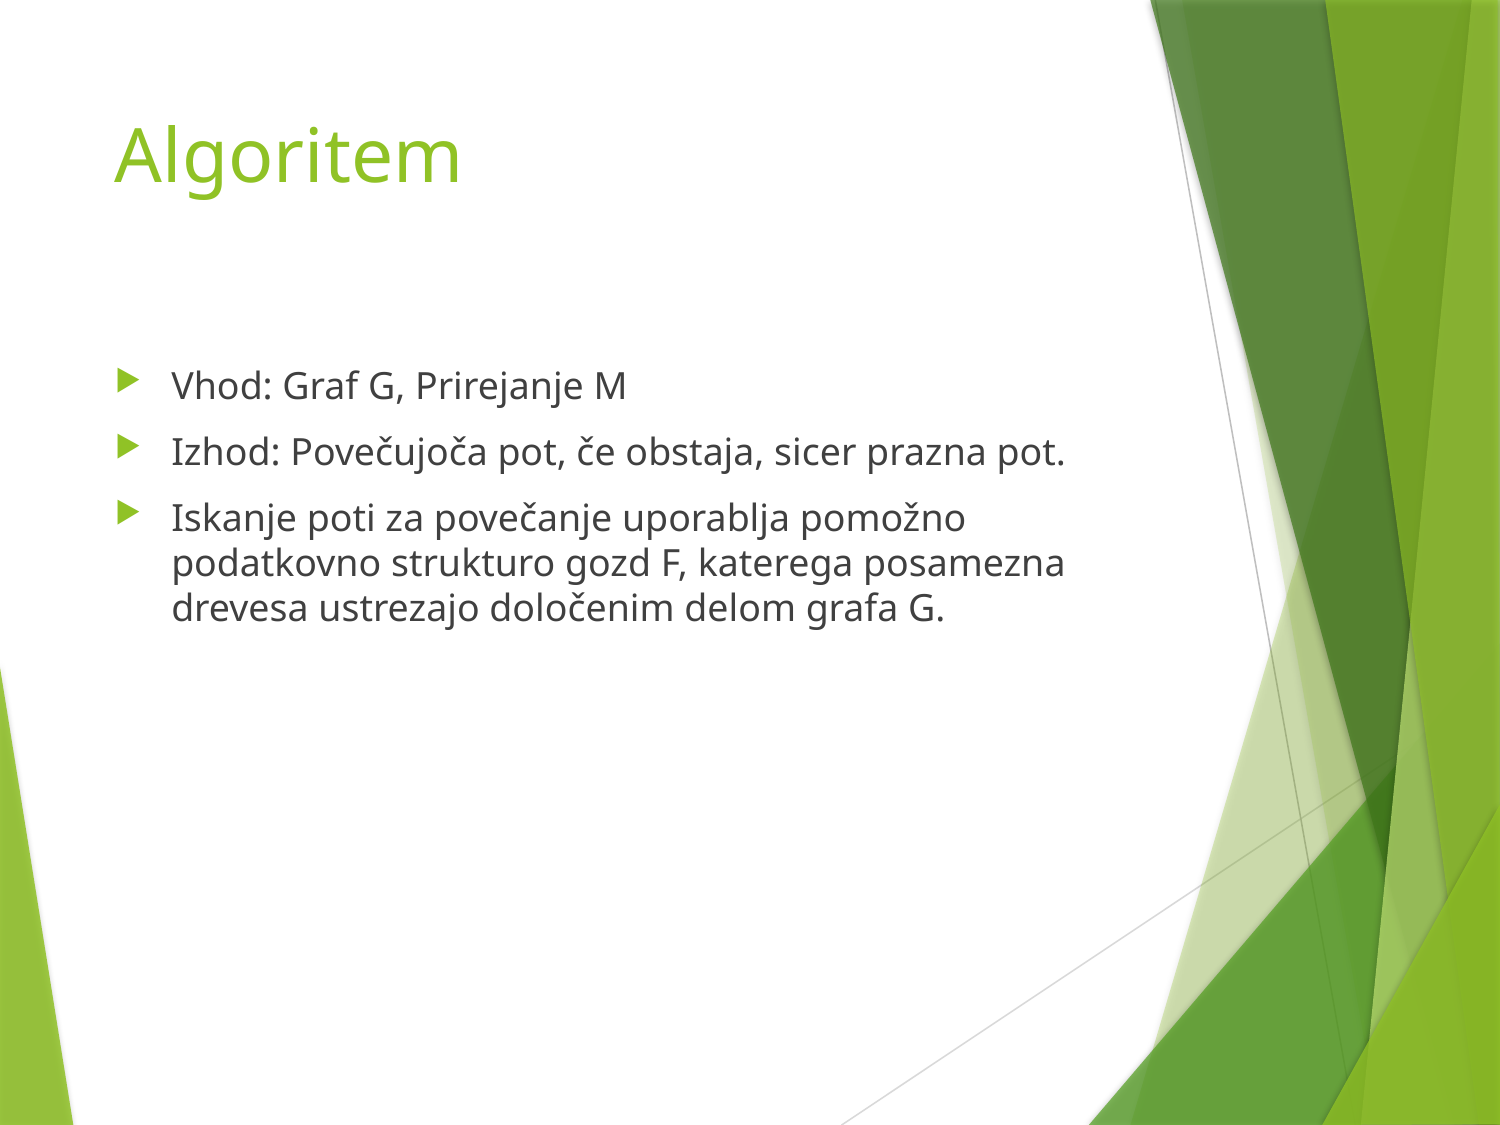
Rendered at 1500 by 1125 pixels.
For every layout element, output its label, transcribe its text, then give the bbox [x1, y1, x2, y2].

title Algoritem [99, 99, 1142, 317]
list Vhod: Graf G, Prirejanje M Izhod: Povečujoča pot, če obstaja, sicer prazna pot. Iskanje poti za povečanje uporablja pomožno podatkovno strukturo gozd F, katerega posamezna drevesa ustrezajo določenim delom grafa G. [99, 354, 1142, 992]
